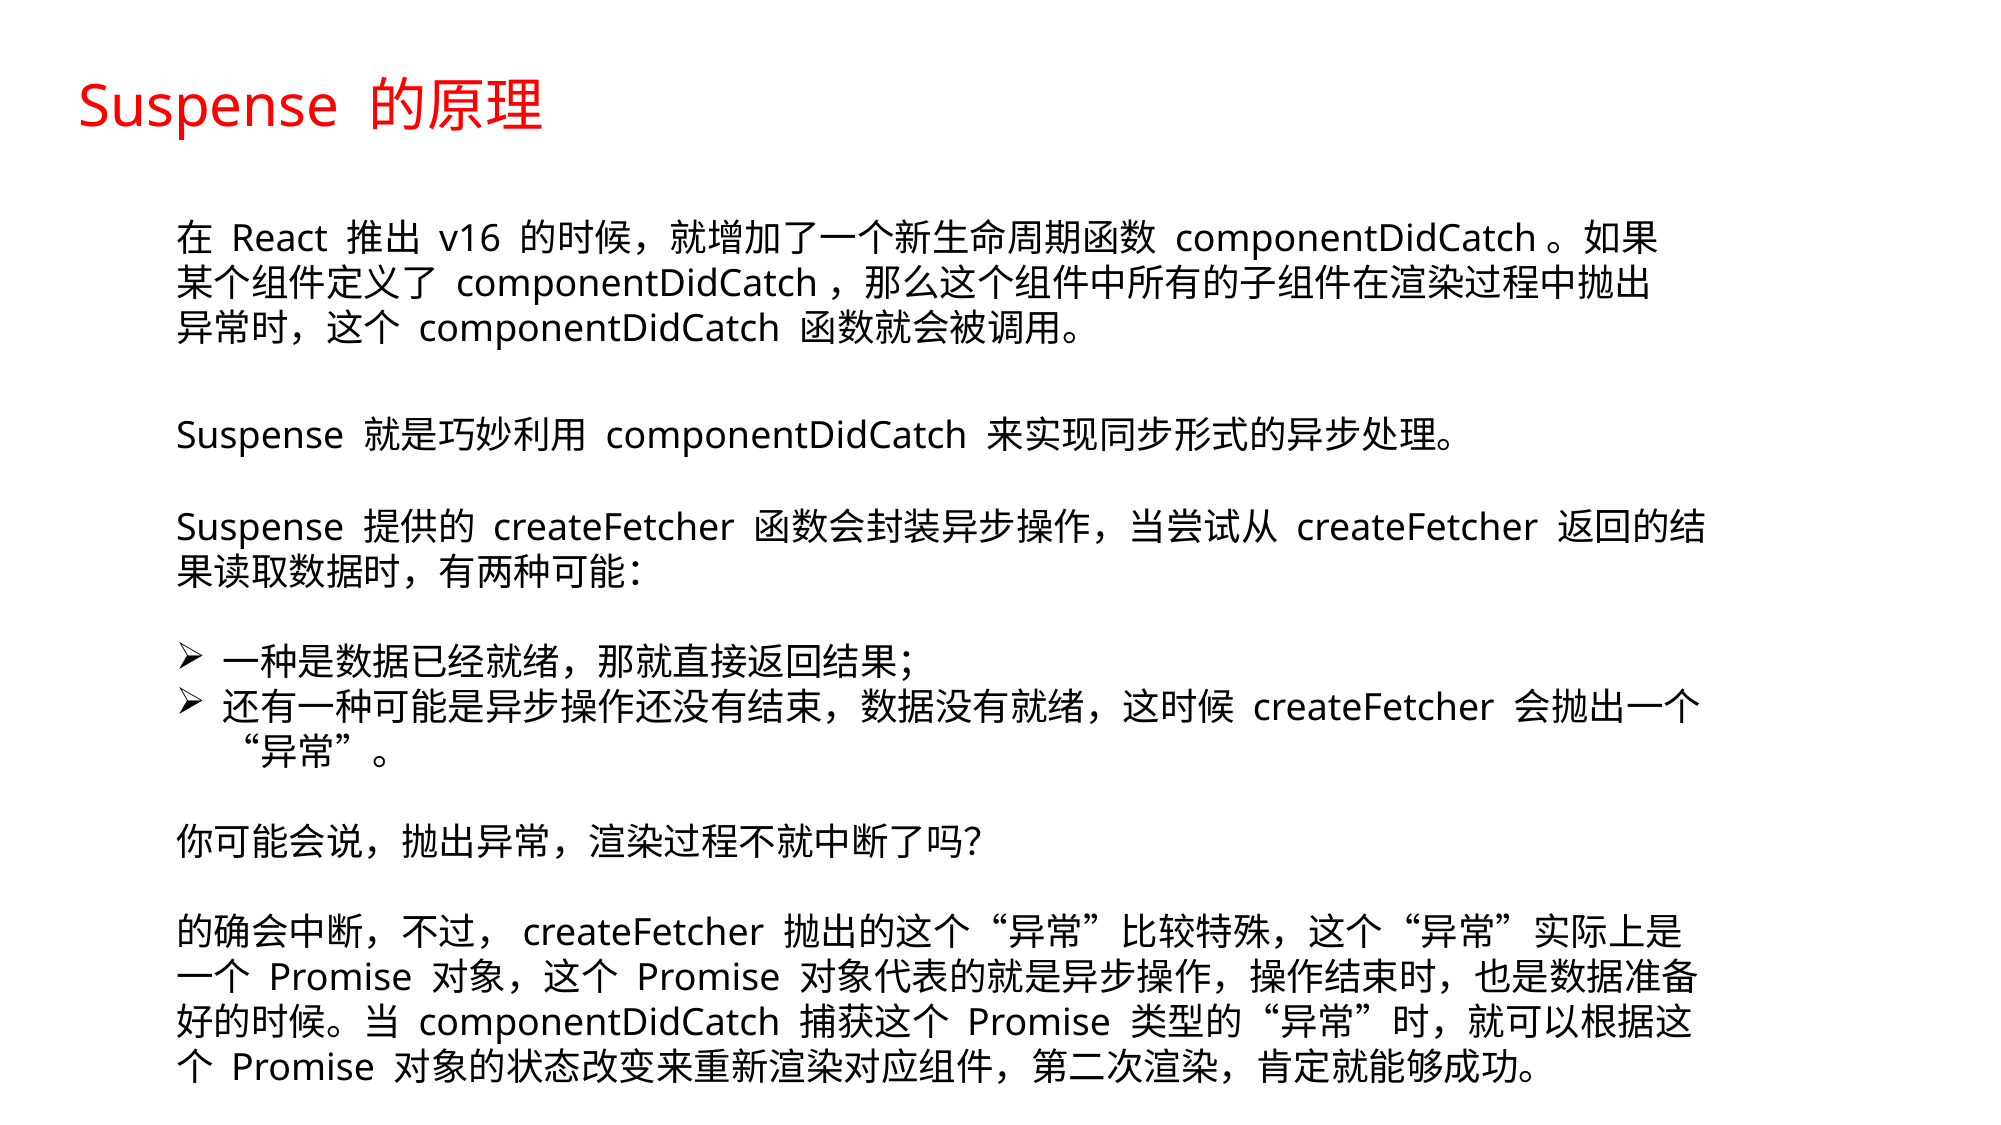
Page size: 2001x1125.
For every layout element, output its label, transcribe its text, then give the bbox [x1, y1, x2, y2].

text_box Suspense 的原理 [63, 60, 559, 146]
text_box 在 React 推出 v16 的时候，就增加了一个新生命周期函数 componentDidCatch。如果某个组件定义了 componentDidCatch，那么这个组件中所有的子组件在渲染过程中抛出异常时，这个 componentDidCatch 函数就会被调用。 [161, 206, 1679, 357]
text_box Suspense 提供的 createFetcher 函数会封装异步操作，当尝试从 createFetcher 返回的结果读取数据时，有两种可能： 一种是数据已经就绪，那就直接返回结果； 还有一种可能是异步操作还没有结束，数据没有就绪，这时候 createFetcher 会抛出一个“异常”。 你可能会说，抛出异常，渲染过程不就中断了吗？ 的确会中断，不过，createFetcher 抛出的这个“异常”比较特殊，这个“异常”实际上是一个 Promise 对象，这个 Promise 对象代表的就是异步操作，操作结束时，也是数据准备好的时候。当 componentDidCatch 捕获这个 Promise 类型的“异常”时，就可以根据这个 Promise 对象的状态改变来重新渲染对应组件，第二次渲染，肯定就能够成功。 [161, 495, 1734, 1096]
text_box Suspense 就是巧妙利用 componentDidCatch 来实现同步形式的异步处理。 [161, 403, 1469, 464]
